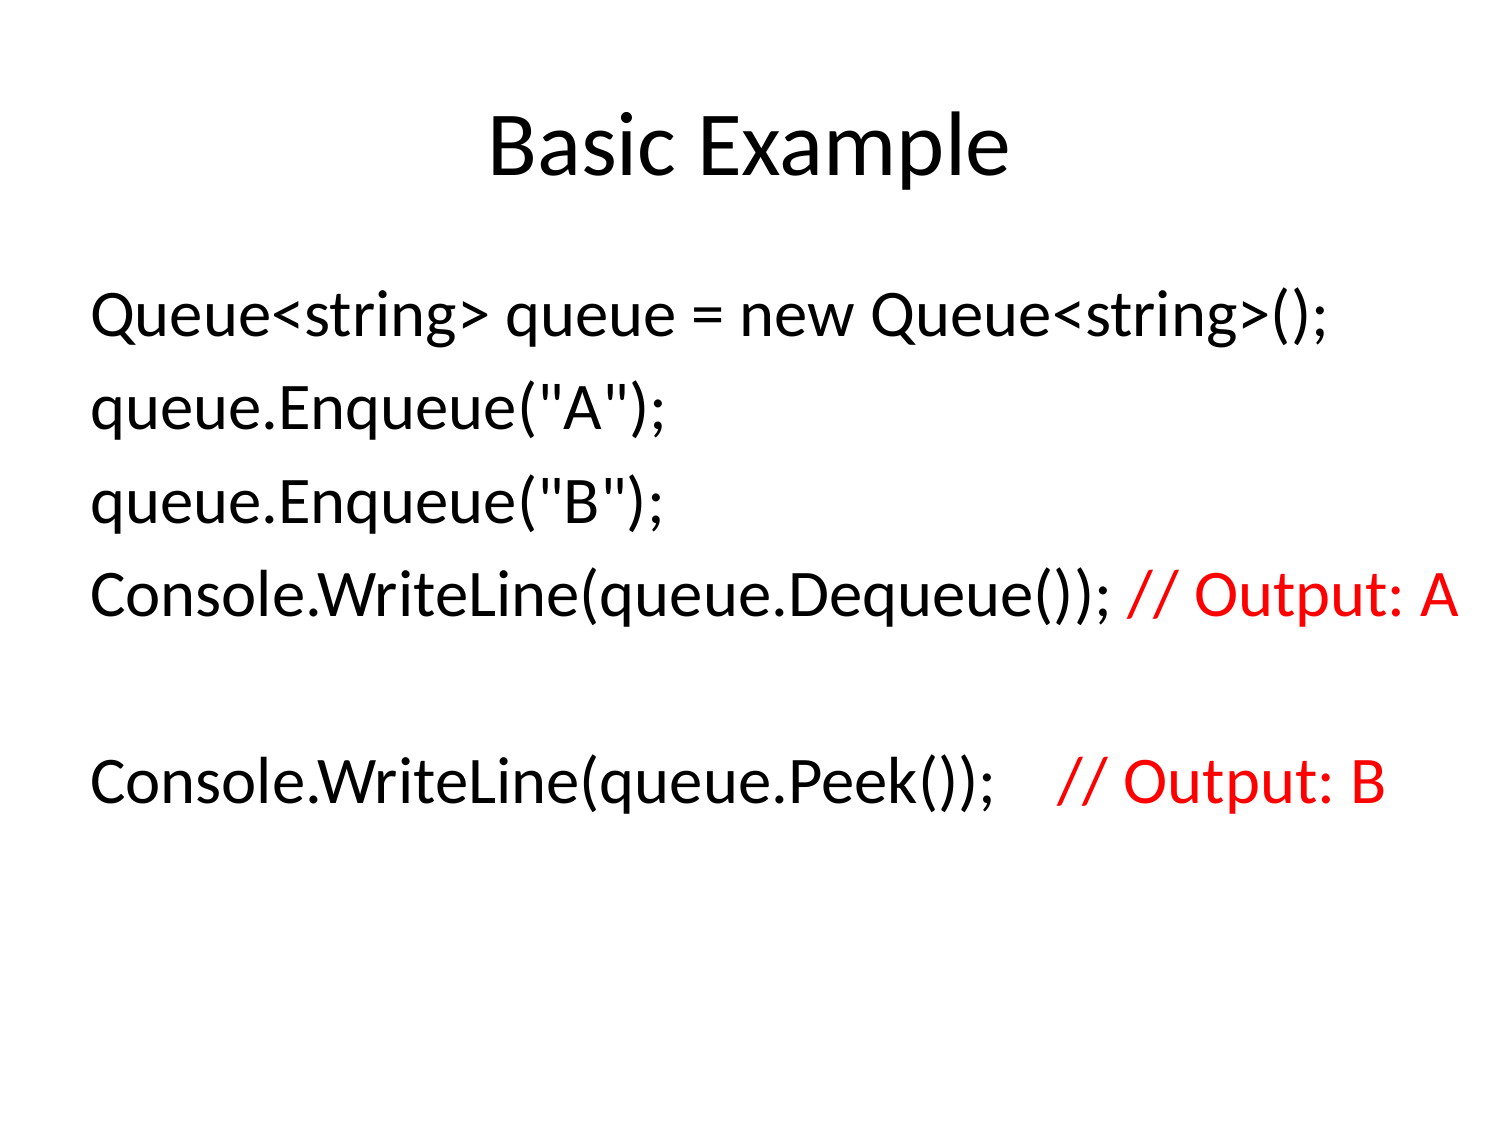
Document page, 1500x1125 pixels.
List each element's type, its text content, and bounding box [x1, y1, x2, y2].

title Basic Example [75, 45, 1425, 233]
list Queue<string> queue = new Queue<string>(); queue.Enqueue("A"); queue.Enqueue("B"); Console.WriteLine(queue.Dequeue()); // Output: A Console.WriteLine(queue.Peek()); // Output: B [75, 262, 1500, 1005]
